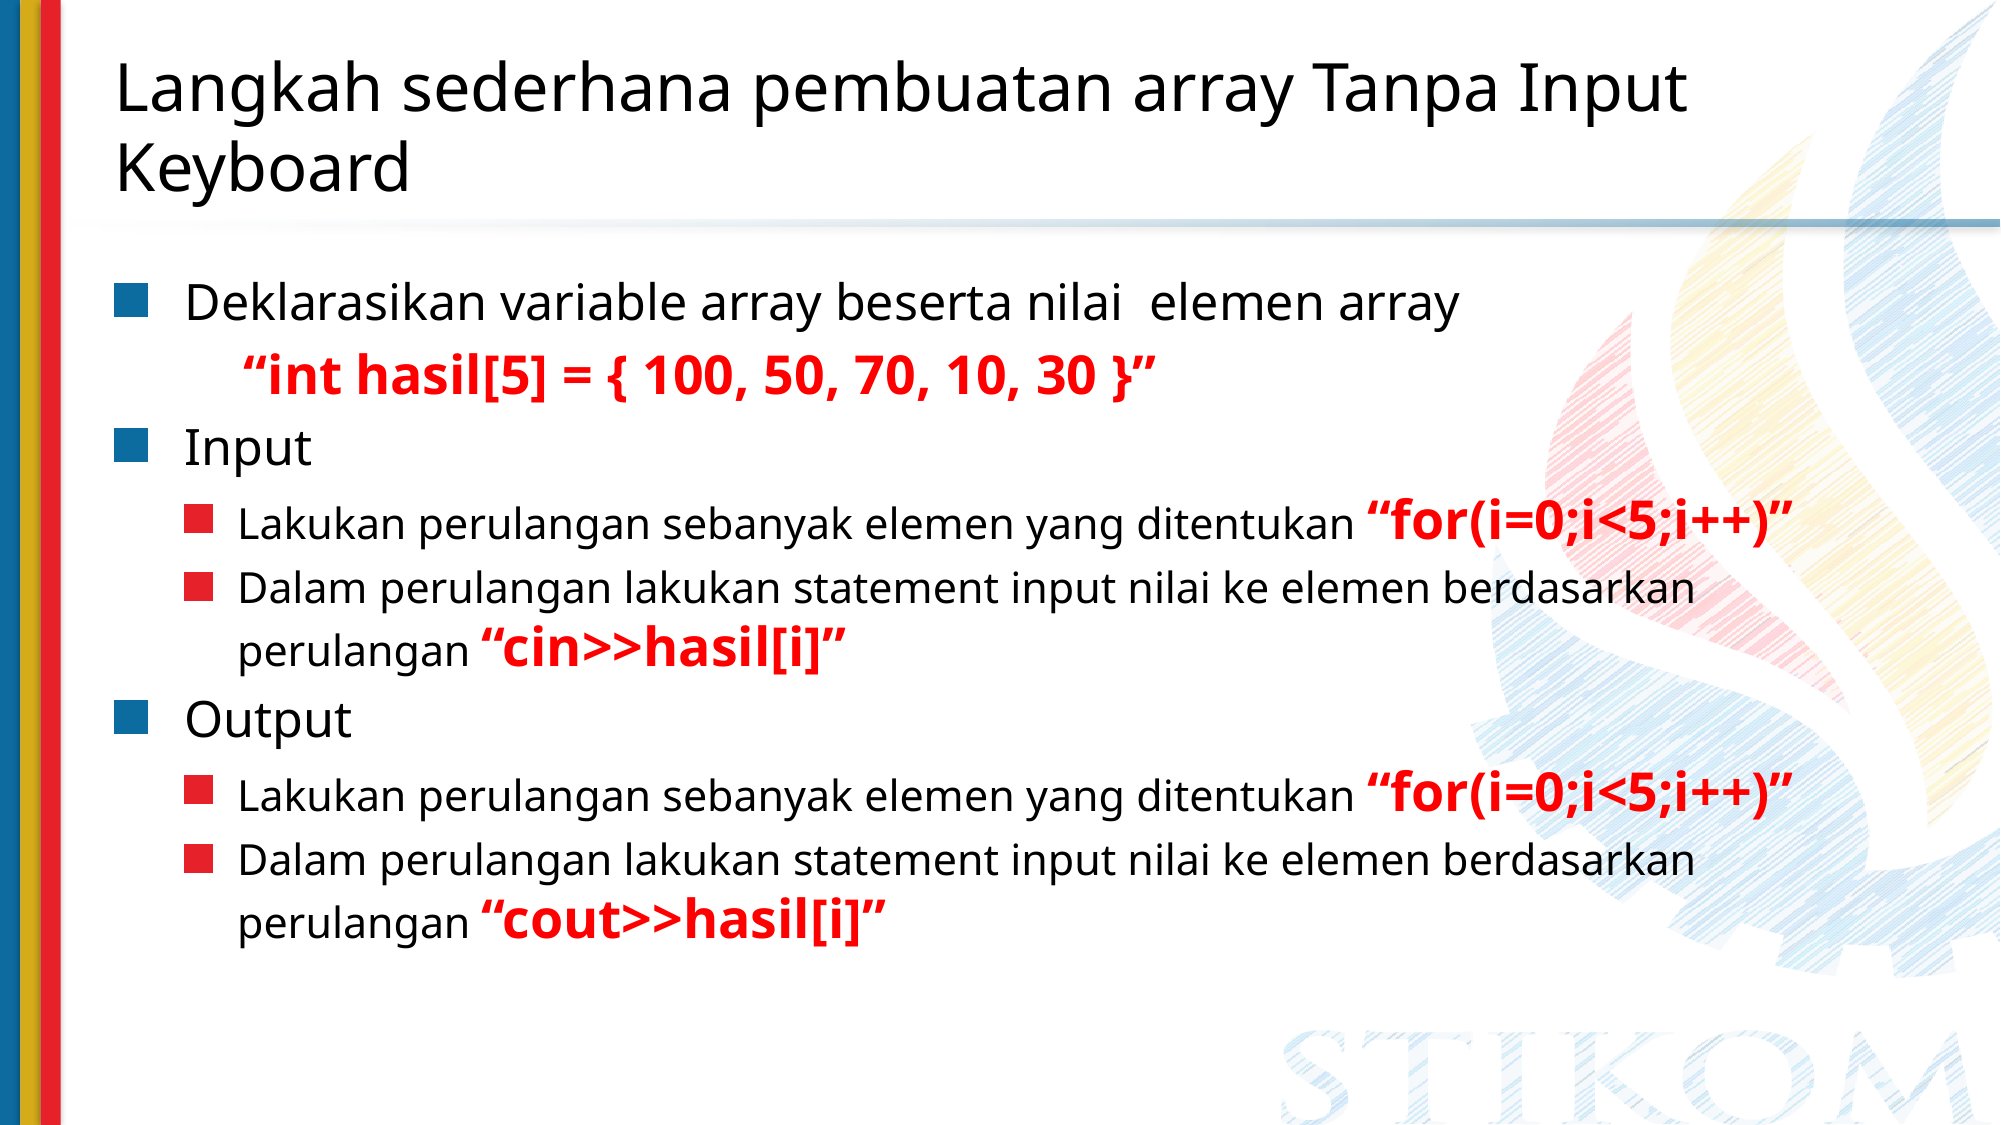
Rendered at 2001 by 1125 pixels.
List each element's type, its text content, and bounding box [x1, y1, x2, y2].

picture [184, 775, 213, 804]
list Deklarasikan variable array beserta nilai elemen array “int hasil[5] = { 100, 50, 70, 10, 30 }” Input Lakukan perulangan sebanyak elemen yang ditentukan “for(i=0;i<5;i++)” Dalam perulangan lakukan statement input nilai ke elemen berdasarkan perulangan “cin>>hasil[i]” Output Lakukan perulangan sebanyak elemen yang ditentukan “for(i=0;i<5;i++)” Dalam perulangan lakukan statement input nilai ke elemen berdasarkan perulangan “cout>>hasil[i]” [99, 262, 1900, 1048]
picture [184, 844, 213, 873]
picture [114, 428, 148, 462]
picture [114, 700, 148, 734]
picture [114, 283, 148, 317]
title Langkah sederhana pembuatan array Tanpa Input Keyboard [99, 30, 1900, 219]
picture [184, 504, 213, 533]
picture [184, 572, 213, 601]
